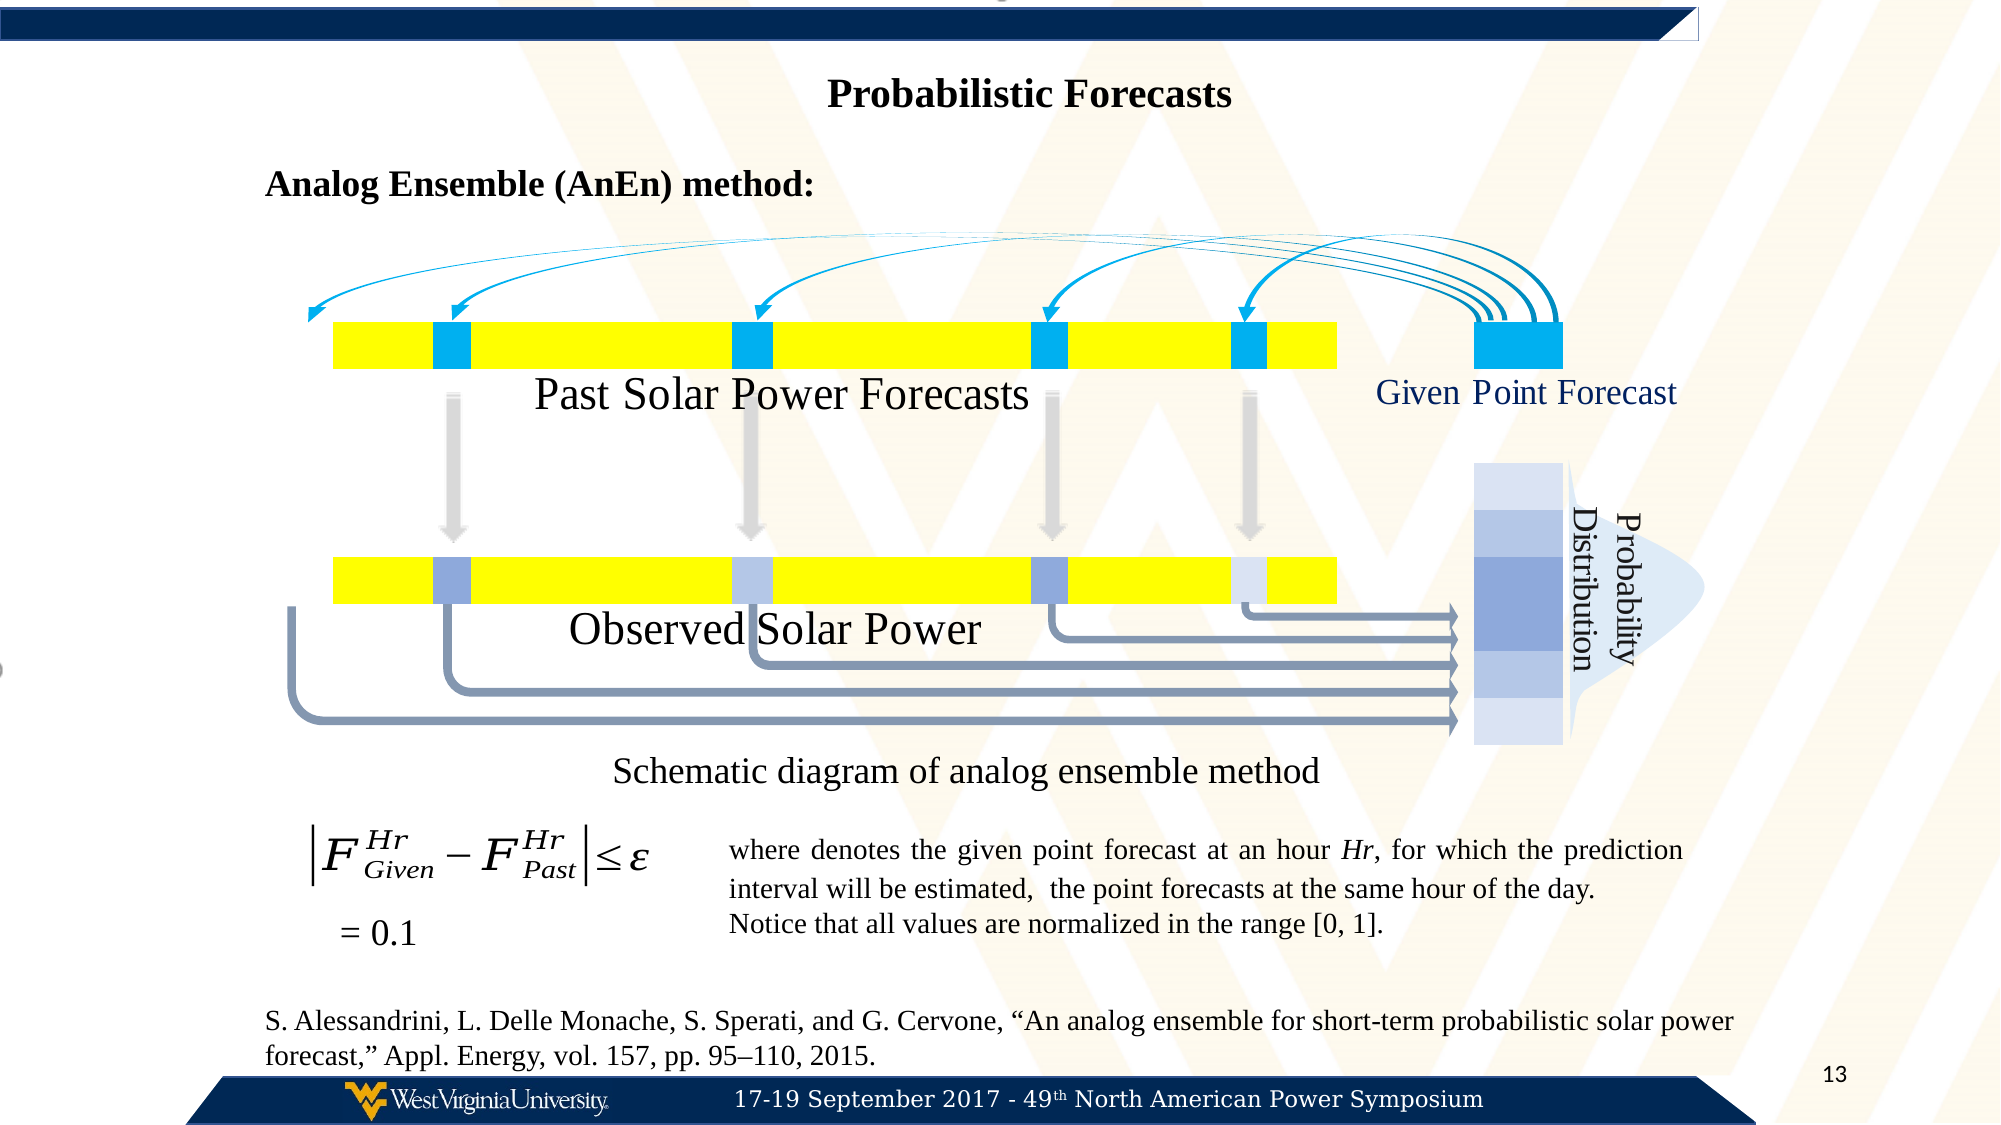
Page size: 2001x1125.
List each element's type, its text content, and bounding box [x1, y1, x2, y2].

text_box Probabilistic Forecasts [812, 58, 1248, 124]
text_box S. Alessandrini, L. Delle Monache, S. Sperati, and G. Cervone, “An analog ensemble for short-term probabilistic solar power forecast,” Appl. Energy, vol. 157, pp. 95–110, 2015. [249, 993, 1766, 1079]
picture [0, 0, 2000, 1123]
text_box Analog Ensemble (AnEn) method: [249, 151, 916, 212]
slide_number 13 [1412, 1042, 1863, 1103]
picture [342, 1079, 613, 1123]
text_box Schematic diagram of analog ensemble method [597, 756, 1346, 799]
